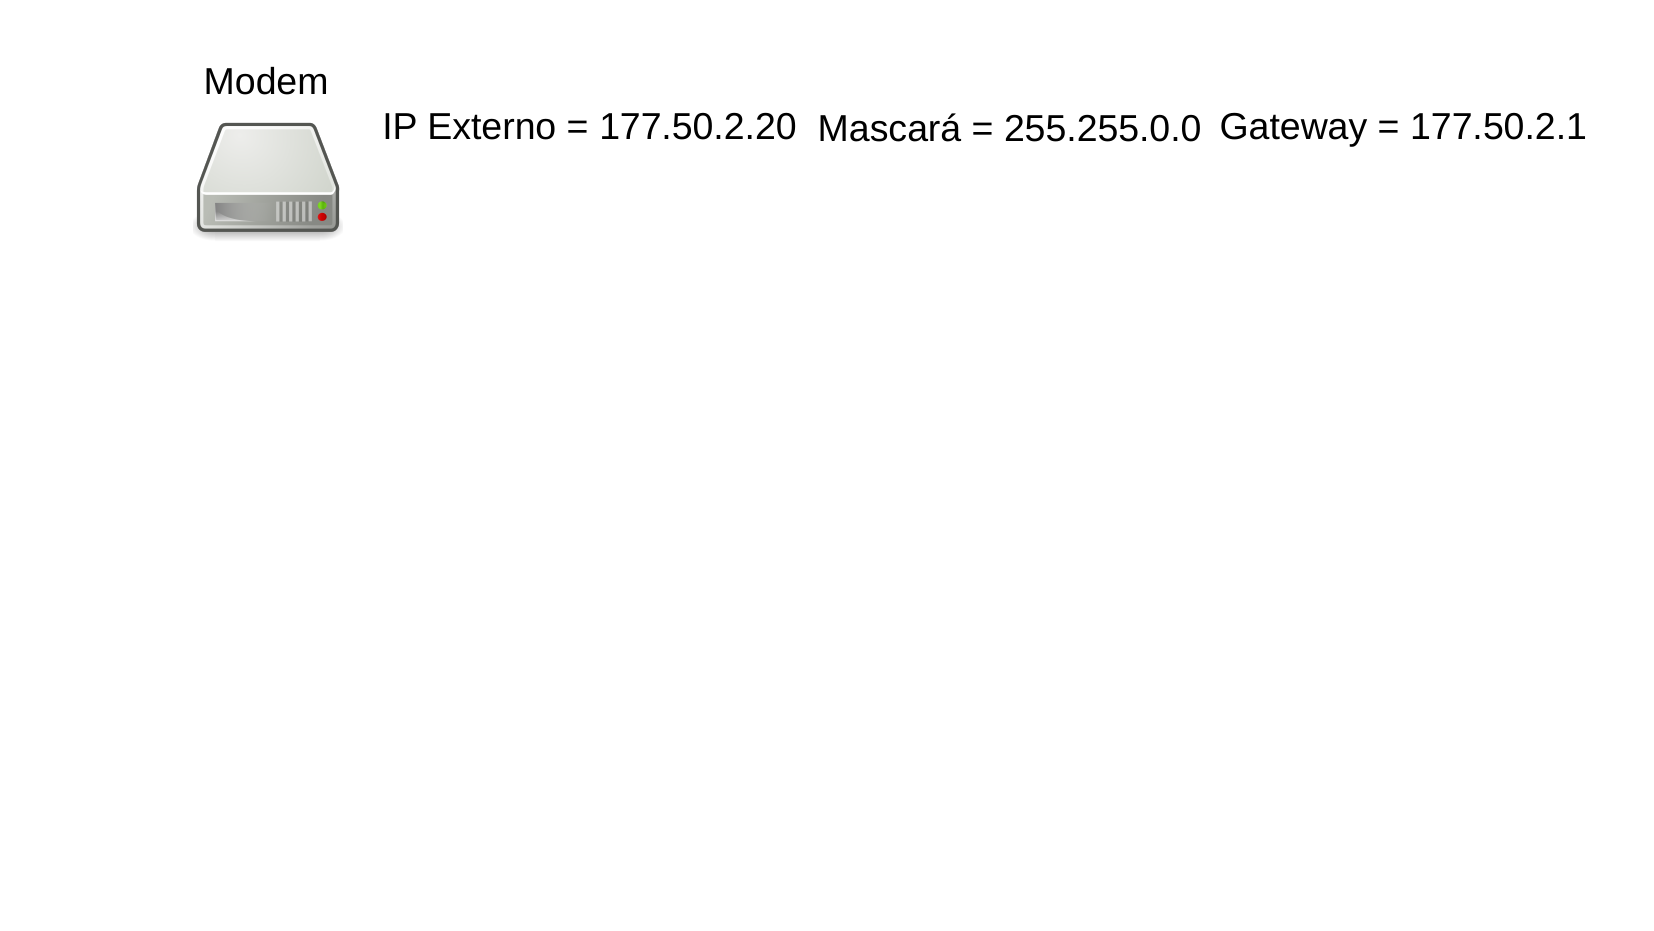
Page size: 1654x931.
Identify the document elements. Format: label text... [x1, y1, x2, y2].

picture [192, 117, 343, 247]
text_box Gateway = 177.50.2.1 [1204, 94, 1602, 155]
text_box Mascará = 255.255.0.0 [802, 96, 1217, 157]
text_box IP Externo = 177.50.2.20 [367, 94, 815, 155]
text_box Modem [188, 49, 344, 110]
